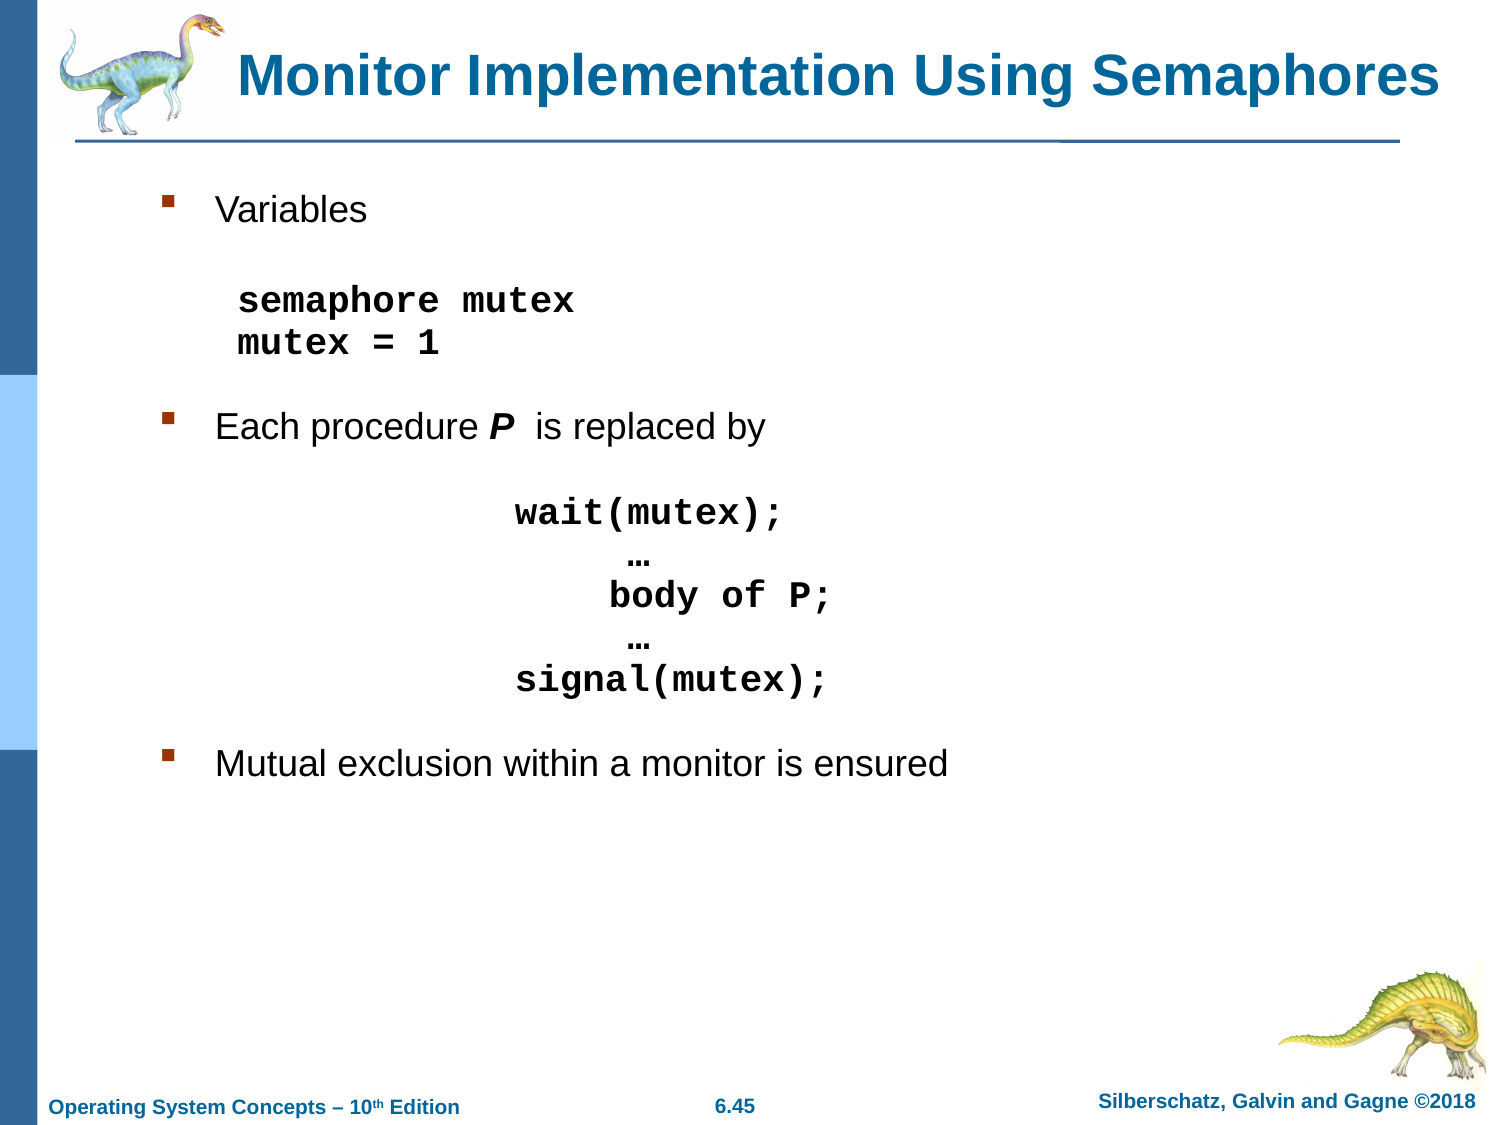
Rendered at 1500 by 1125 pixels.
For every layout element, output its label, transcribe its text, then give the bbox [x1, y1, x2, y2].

list Variables semaphore mutex mutex = 1 Each procedure P is replaced by wait(mutex); … body of P; … signal(mutex); Mutual exclusion within a monitor is ensured [143, 185, 1413, 1047]
picture [46, 0, 243, 149]
picture [1275, 959, 1486, 1090]
title Monitor Implementation Using Semaphores [163, 0, 1500, 115]
